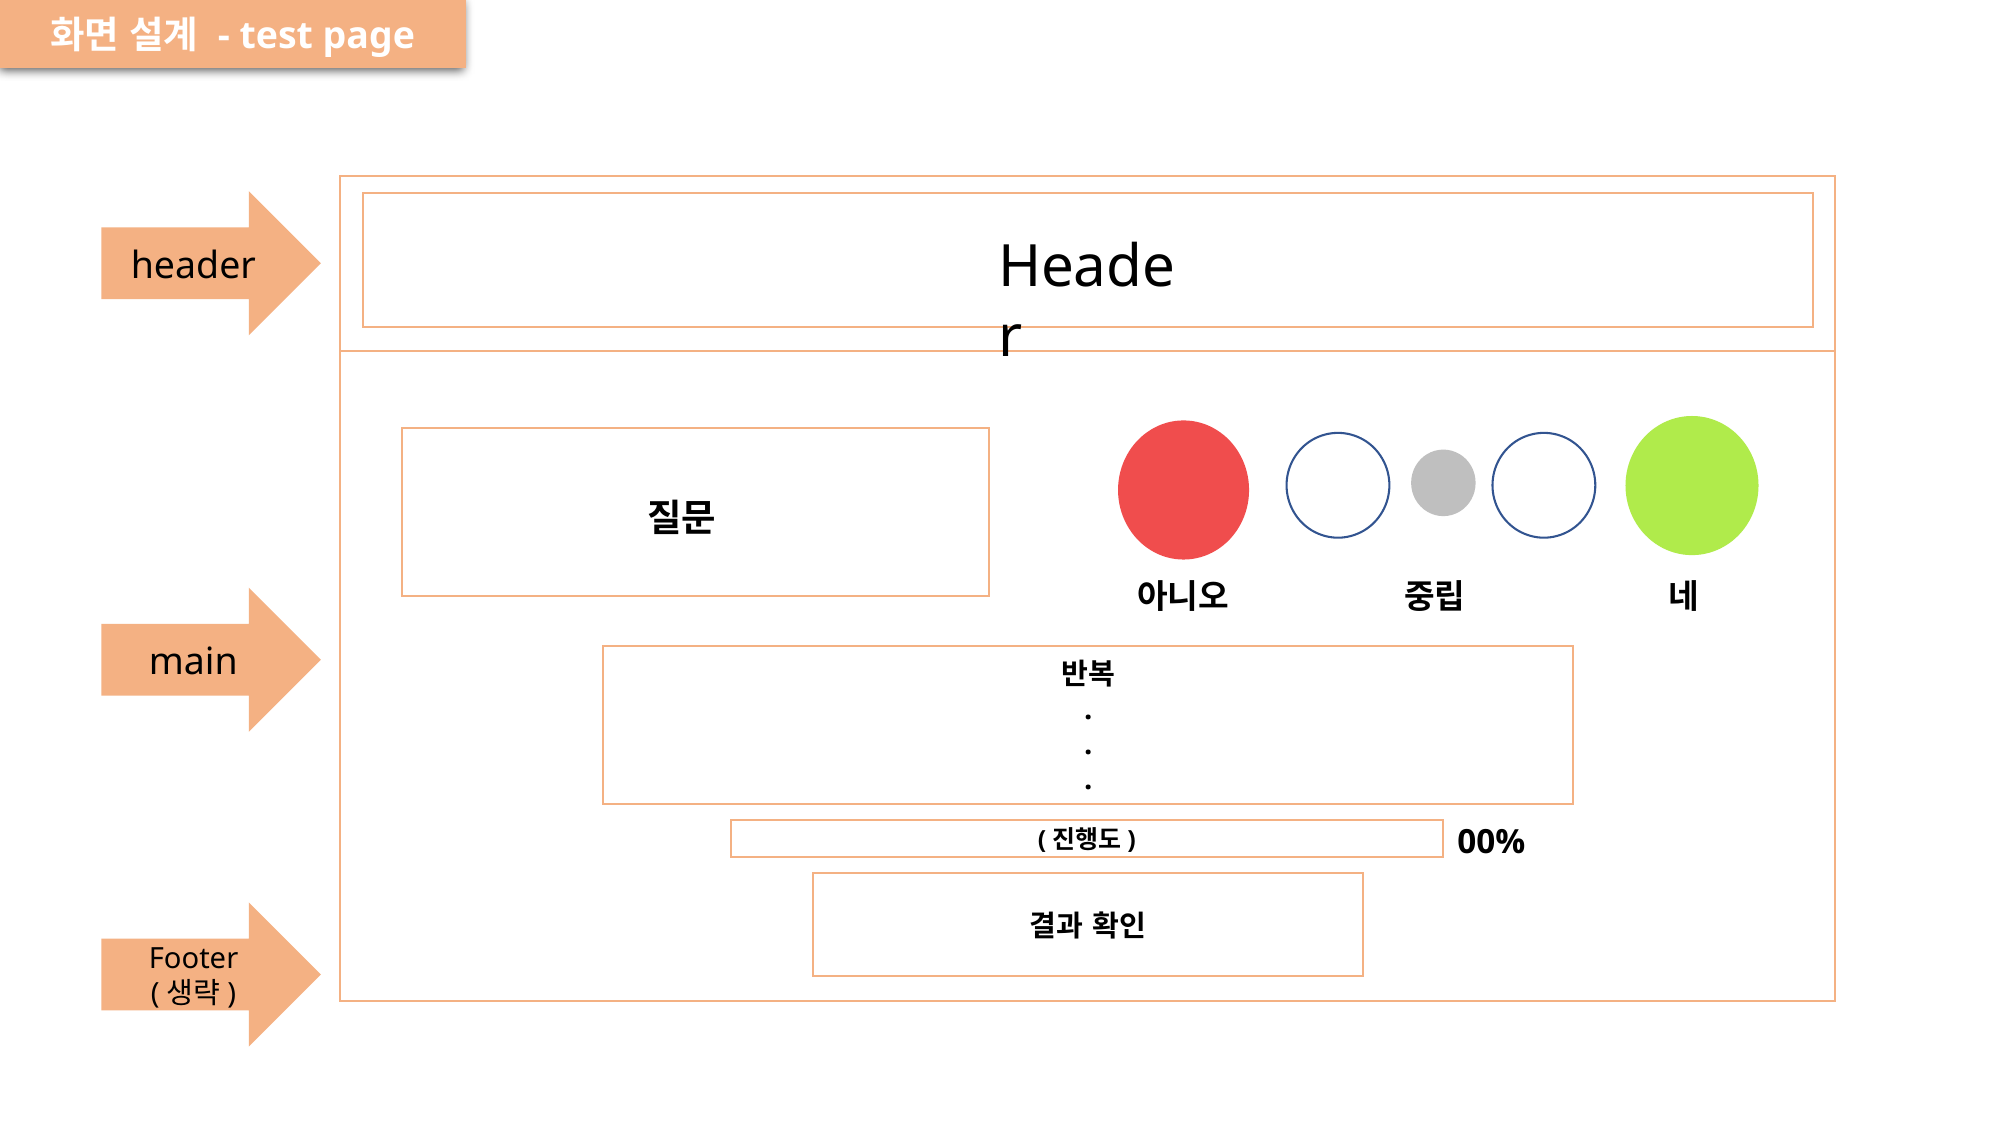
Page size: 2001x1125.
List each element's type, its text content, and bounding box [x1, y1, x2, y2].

text_box Header [983, 220, 1211, 376]
text_box g [362, 192, 1814, 328]
text_box [401, 427, 990, 597]
text_box header [101, 191, 321, 336]
text_box 질문 [632, 486, 759, 547]
text_box 00% [1442, 812, 1569, 868]
text_box [1410, 448, 1477, 518]
text_box (진행도) [730, 819, 1442, 858]
text_box main [101, 587, 321, 732]
text_box 결과 확인 [812, 872, 1364, 977]
text_box [339, 175, 1836, 350]
text_box 반복 . . . [602, 645, 1574, 805]
text_box [1491, 431, 1597, 539]
text_box [1116, 419, 1251, 561]
text_box Footer (생략) [101, 902, 321, 1047]
text_box [1285, 431, 1391, 539]
text_box 화면 설계 - test page [0, 0, 466, 68]
text_box 아니오 중립 네 [1049, 567, 1836, 623]
text_box [1624, 414, 1760, 557]
text_box [339, 350, 1836, 1002]
